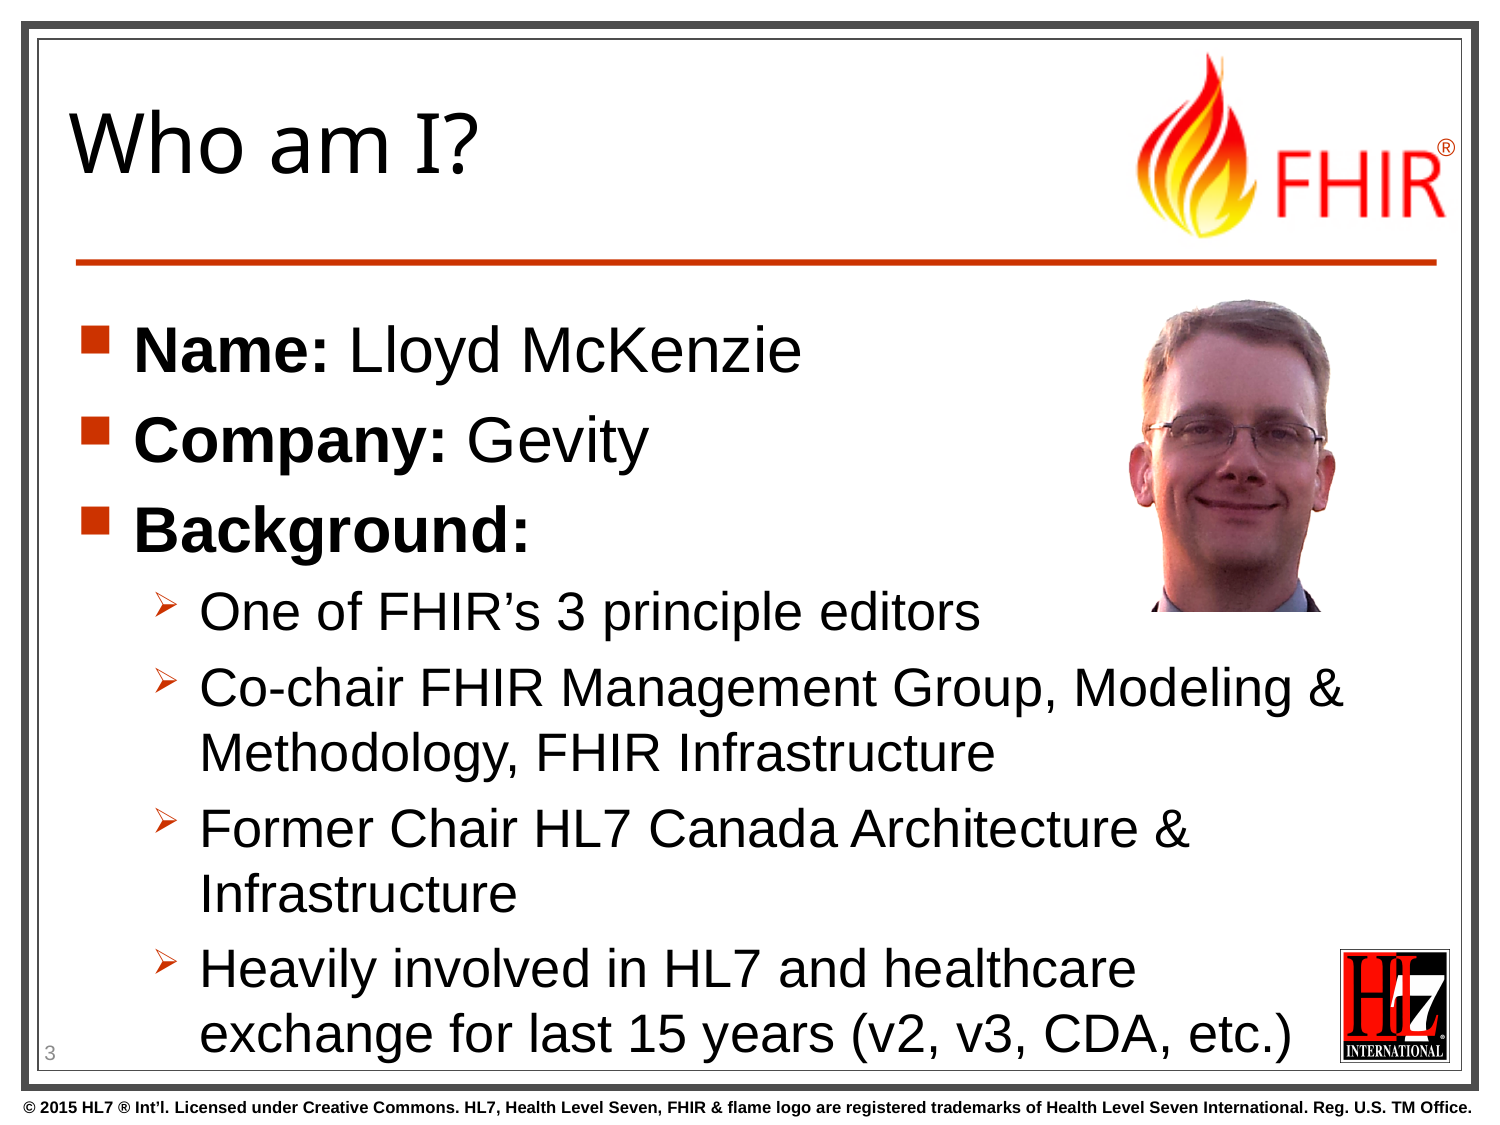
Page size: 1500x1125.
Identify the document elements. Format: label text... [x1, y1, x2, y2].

picture [1340, 949, 1450, 1063]
slide_number 3 [29, 1034, 148, 1071]
title Who am I? [53, 54, 1128, 244]
picture [1127, 290, 1500, 612]
list Name: Lloyd McKenzie Company: Gevity Background: One of FHIR’s 3 principle editors Co-chair FHIR Management Group, Modeling & Methodology, FHIR Infrastructure Former Chair HL7 Canada Architecture & Infrastructure Heavily involved in HL7 and healthcare exchange for last 15 years (v2, v3, CDA, etc.) [62, 299, 1438, 1059]
picture [1124, 42, 1458, 249]
